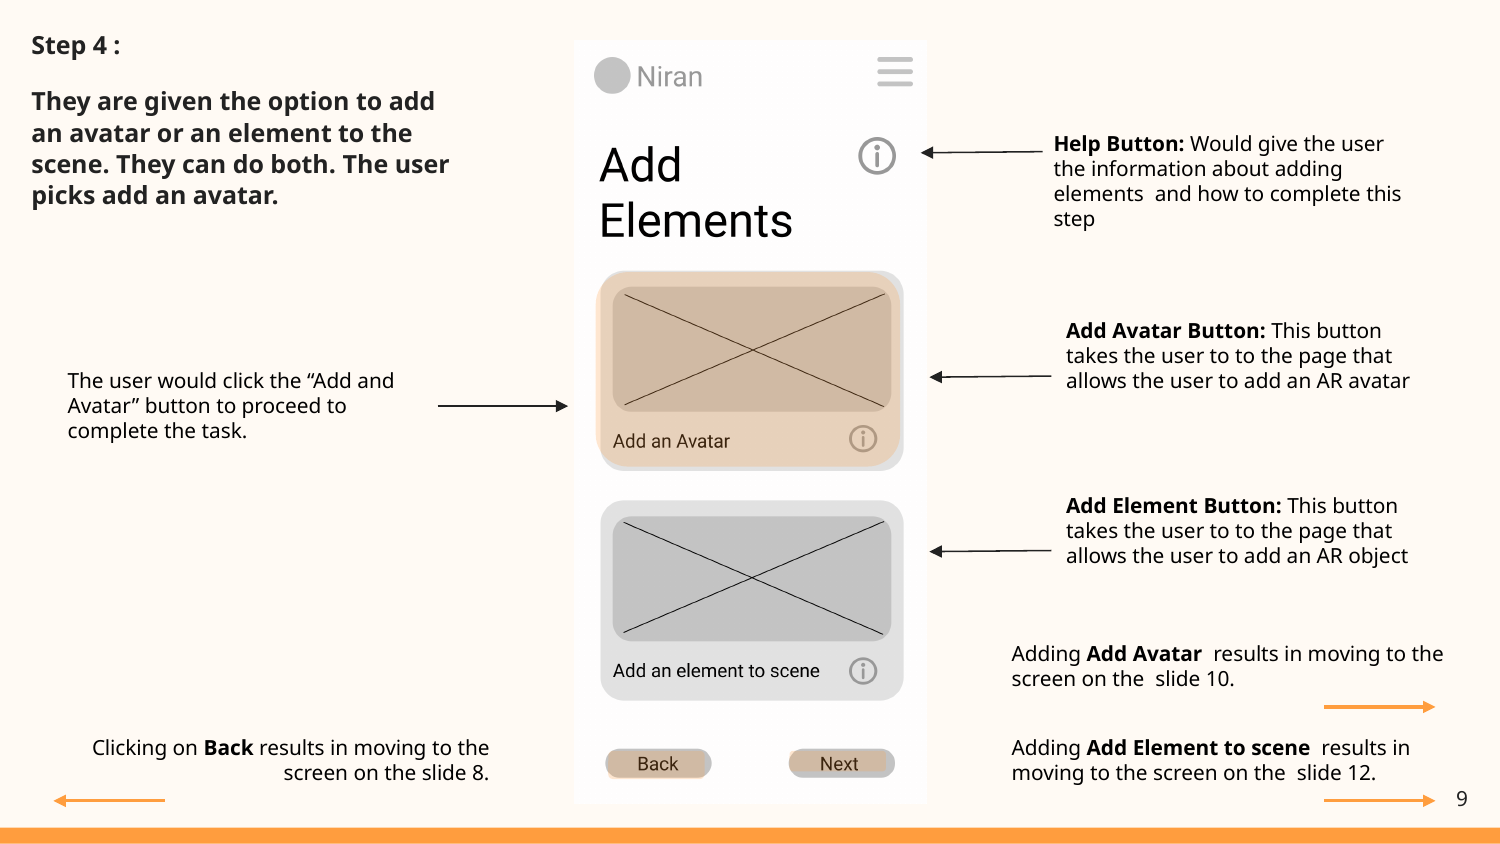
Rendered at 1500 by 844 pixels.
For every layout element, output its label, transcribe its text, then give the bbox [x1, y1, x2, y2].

slide_number ‹#› [1392, 767, 1483, 833]
text_box The user would click the “Add and Avatar” button to proceed to complete the task. [52, 353, 438, 458]
text_box Adding Add Avatar results in moving to the screen on the slide 10. [996, 626, 1476, 707]
text_box Add Element Button: This button takes the user to to the page that allows the user to add an AR object [1051, 477, 1449, 583]
text_box Adding Add Element to scene results in moving to the screen on the slide 12. [996, 720, 1476, 800]
picture [574, 39, 928, 804]
text_box Clicking on Back results in moving to the screen on the slide 8. [25, 720, 505, 800]
text_box Add Avatar Button: This button takes the user to to the page that allows the user to add an AR avatar [1051, 303, 1449, 408]
text_box Step 4 : They are given the option to add an avatar or an element to the scene. They can do both. The user picks add an avatar. [16, 12, 472, 225]
text_box Help Button: Would give the user the information about adding elements and how to complete this step [1038, 115, 1436, 246]
